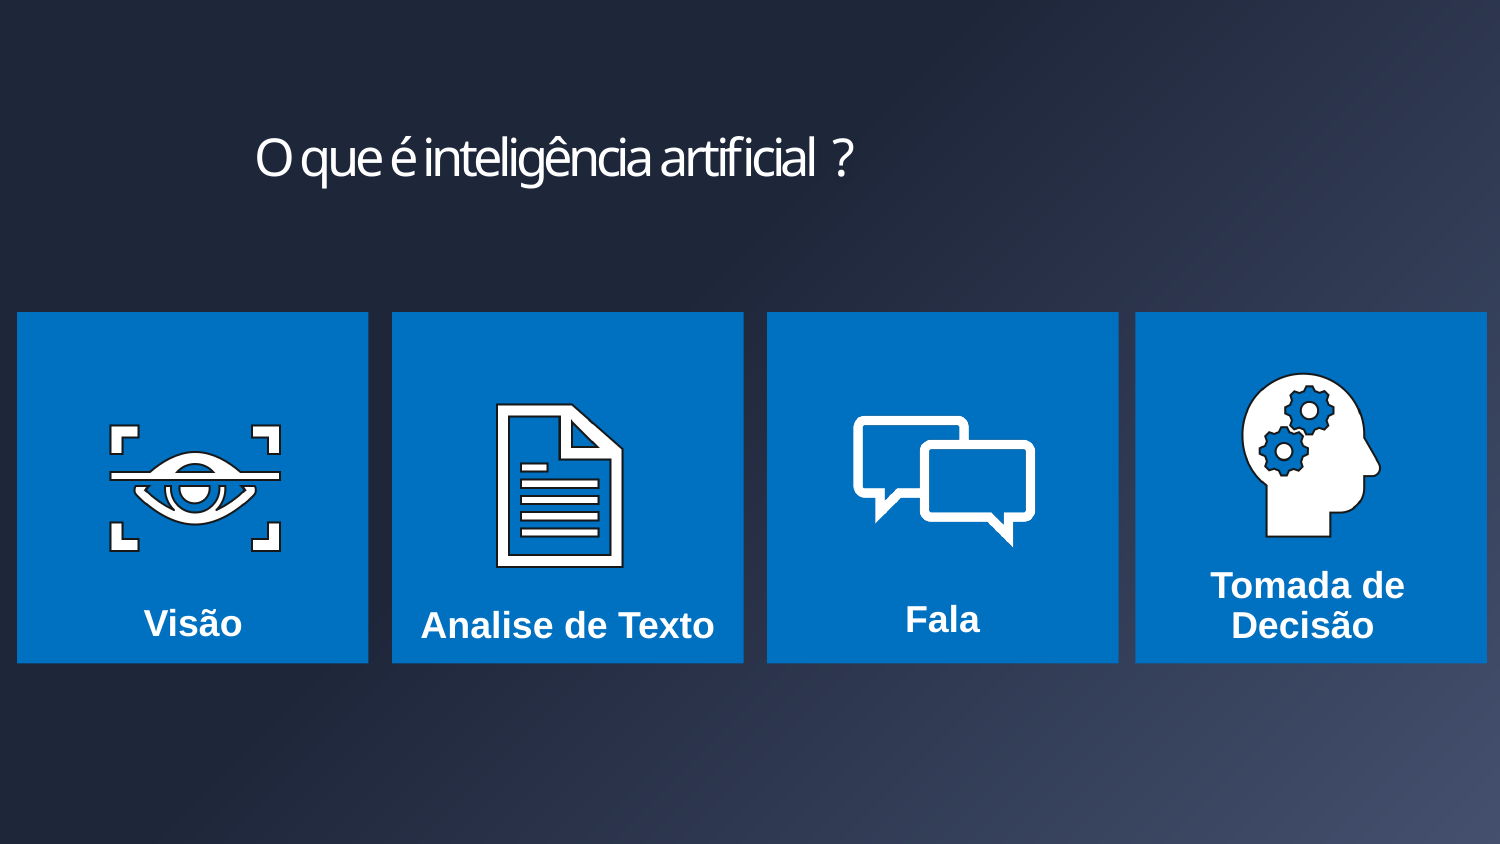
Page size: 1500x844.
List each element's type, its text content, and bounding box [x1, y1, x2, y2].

picture [838, 373, 1050, 585]
text_box Visão [20, 586, 367, 663]
text_box [17, 312, 369, 664]
picture [462, 388, 657, 583]
text_box Analise de Texto [392, 588, 744, 665]
text_box Fala [769, 582, 1116, 659]
text_box [767, 312, 1119, 664]
text_box Tomada de Decisão [1132, 547, 1484, 665]
picture [98, 390, 293, 585]
text_box [392, 312, 744, 588]
picture [1214, 361, 1409, 556]
title O que é inteligência artificial ? [254, 124, 1500, 190]
text_box [1135, 312, 1487, 664]
